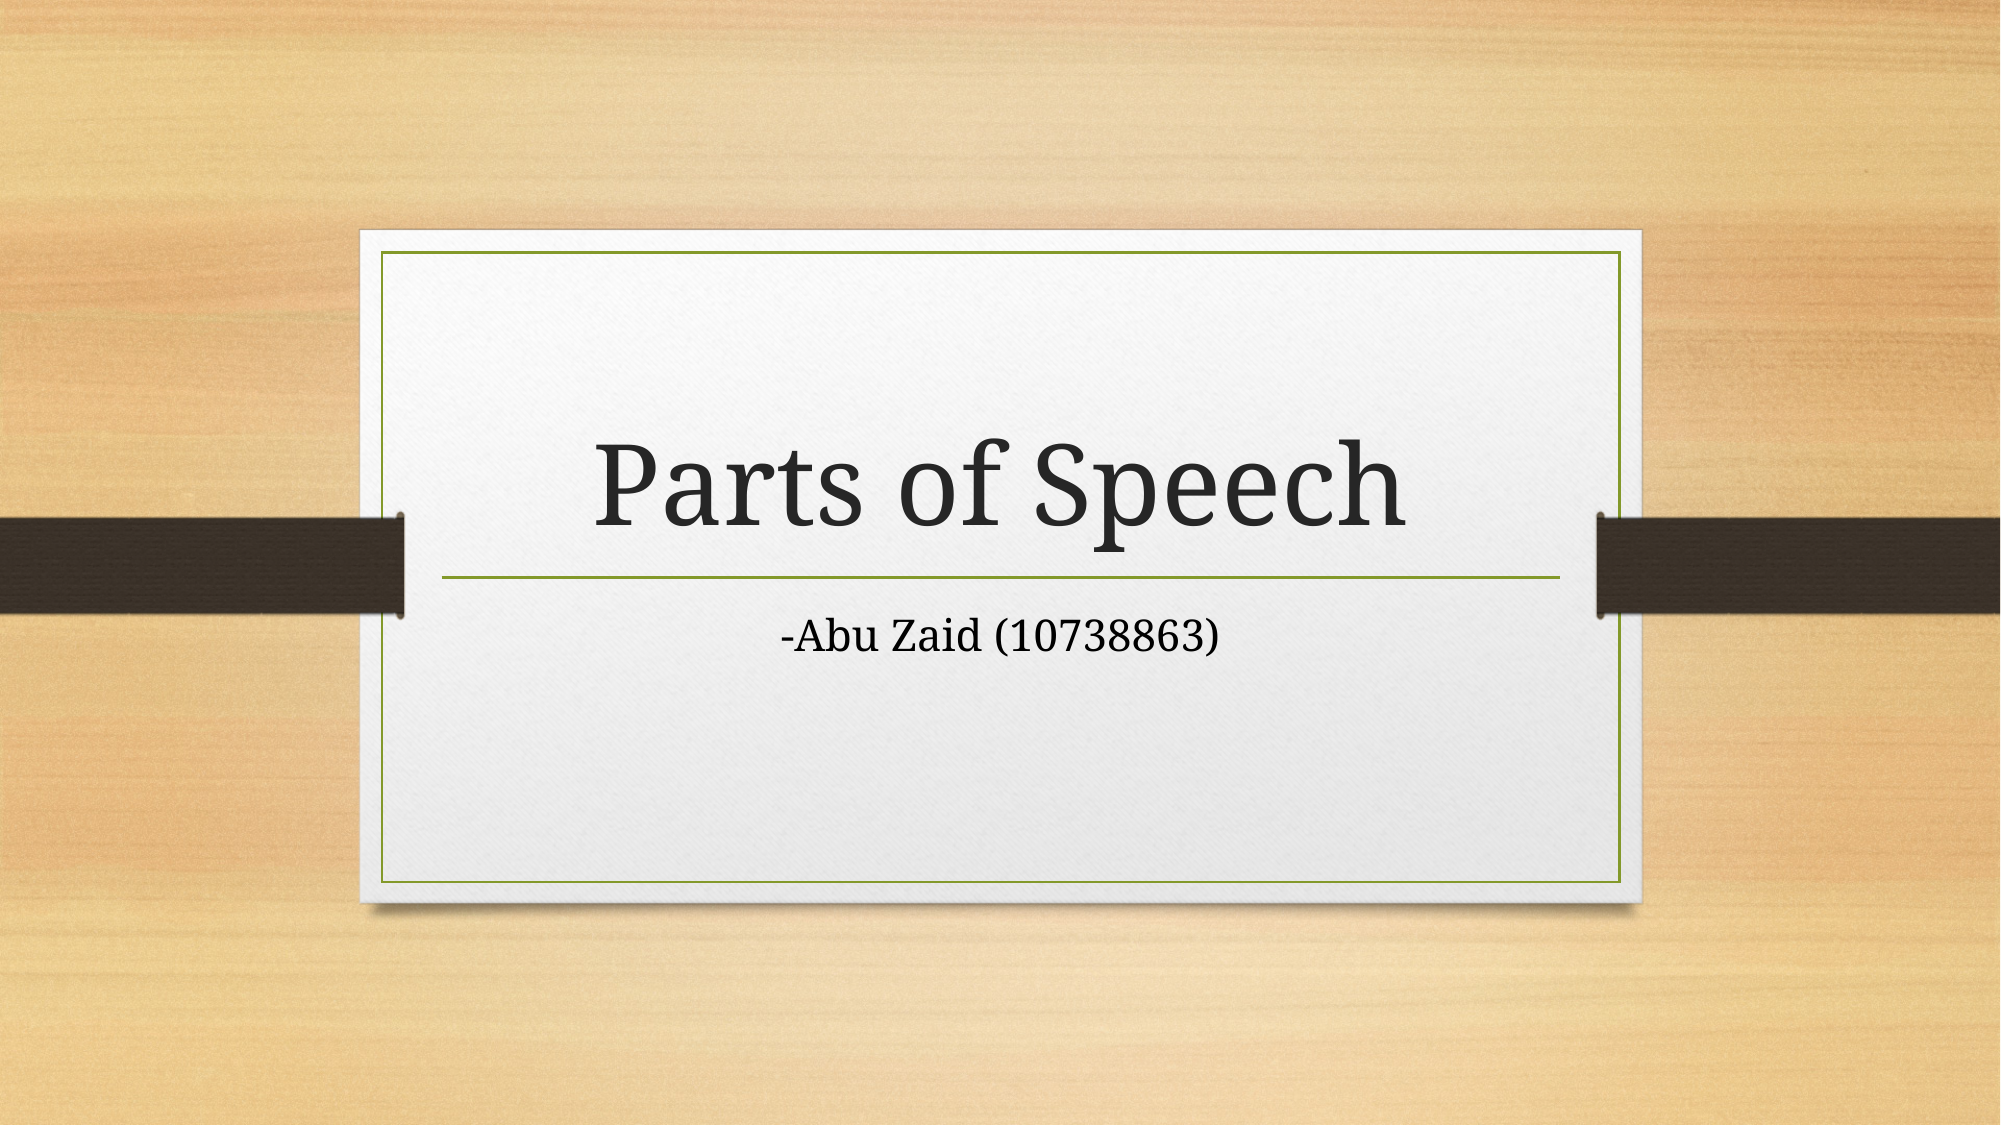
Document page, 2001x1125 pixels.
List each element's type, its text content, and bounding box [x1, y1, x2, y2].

title Parts of Speech [441, 306, 1560, 556]
subtitle -Abu Zaid (10738863) [441, 600, 1560, 817]
picture [0, 0, 2001, 1125]
